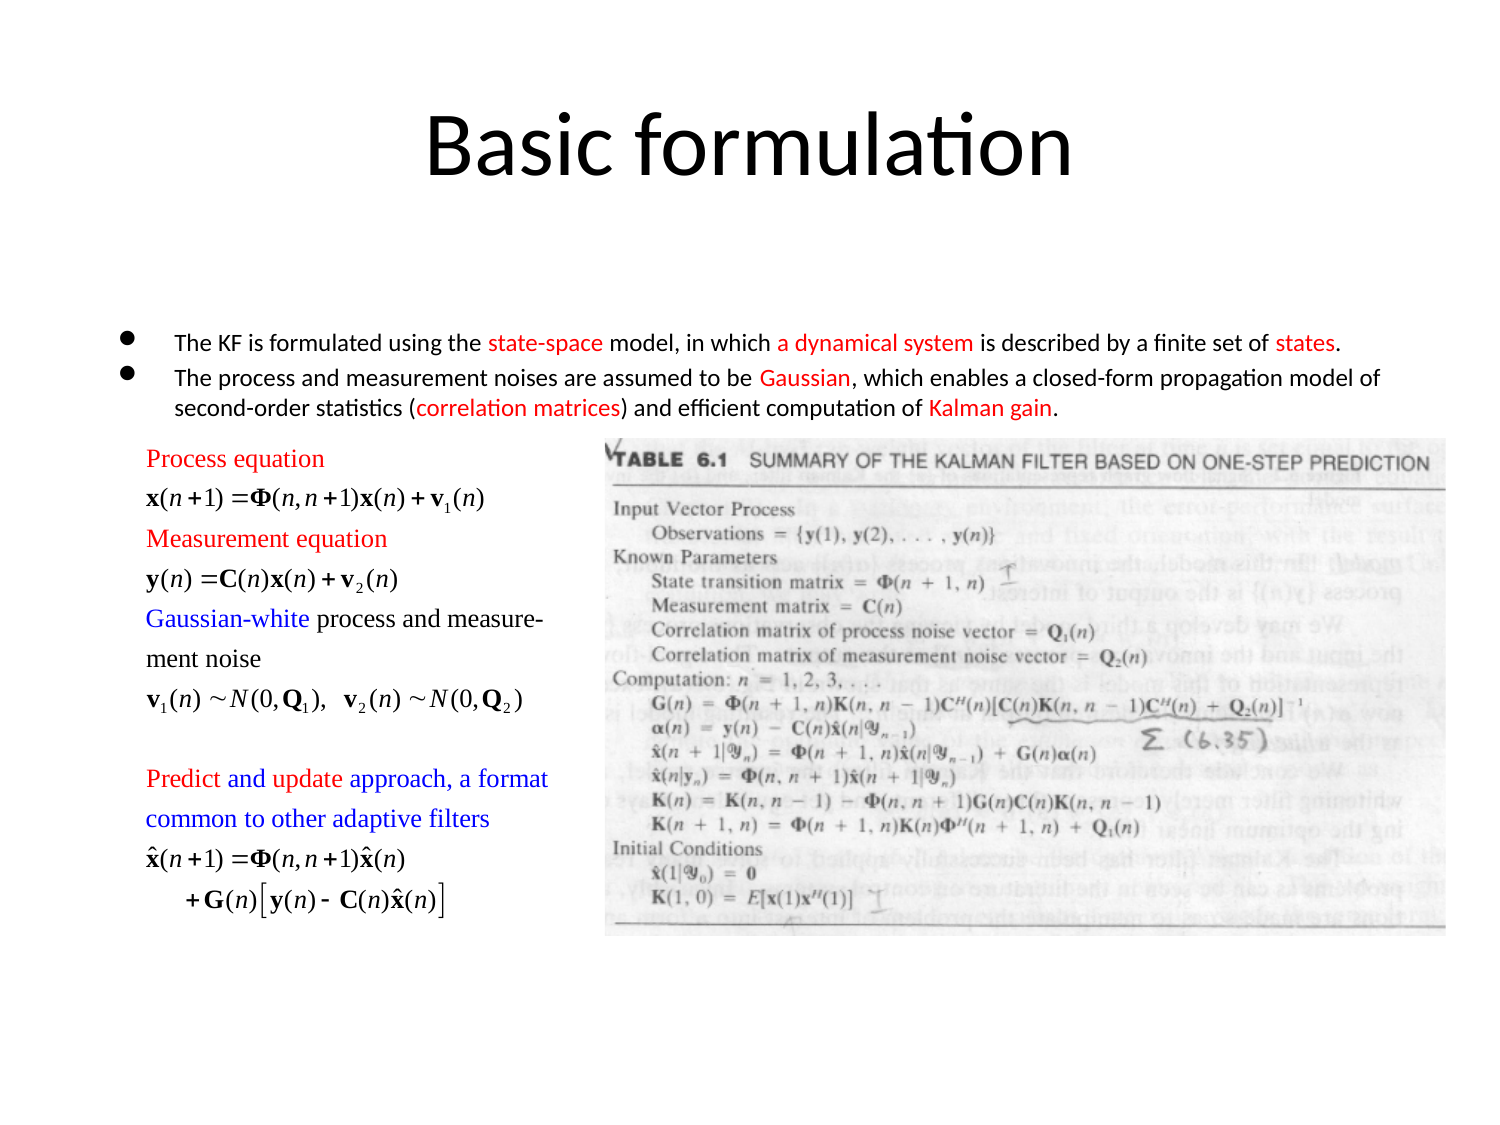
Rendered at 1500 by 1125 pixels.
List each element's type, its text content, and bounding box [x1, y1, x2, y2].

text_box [141, 441, 554, 925]
title Basic formulation [75, 45, 1425, 233]
list The KF is formulated using the state-space model, in which a dynamical system is described by a finite set of states. The process and measurement noises are assumed to be Gaussian, which enables a closed-form propagation model of second-order statistics (correlation matrices) and efficient computation of Kalman gain. [103, 319, 1397, 433]
picture [604, 437, 1446, 936]
